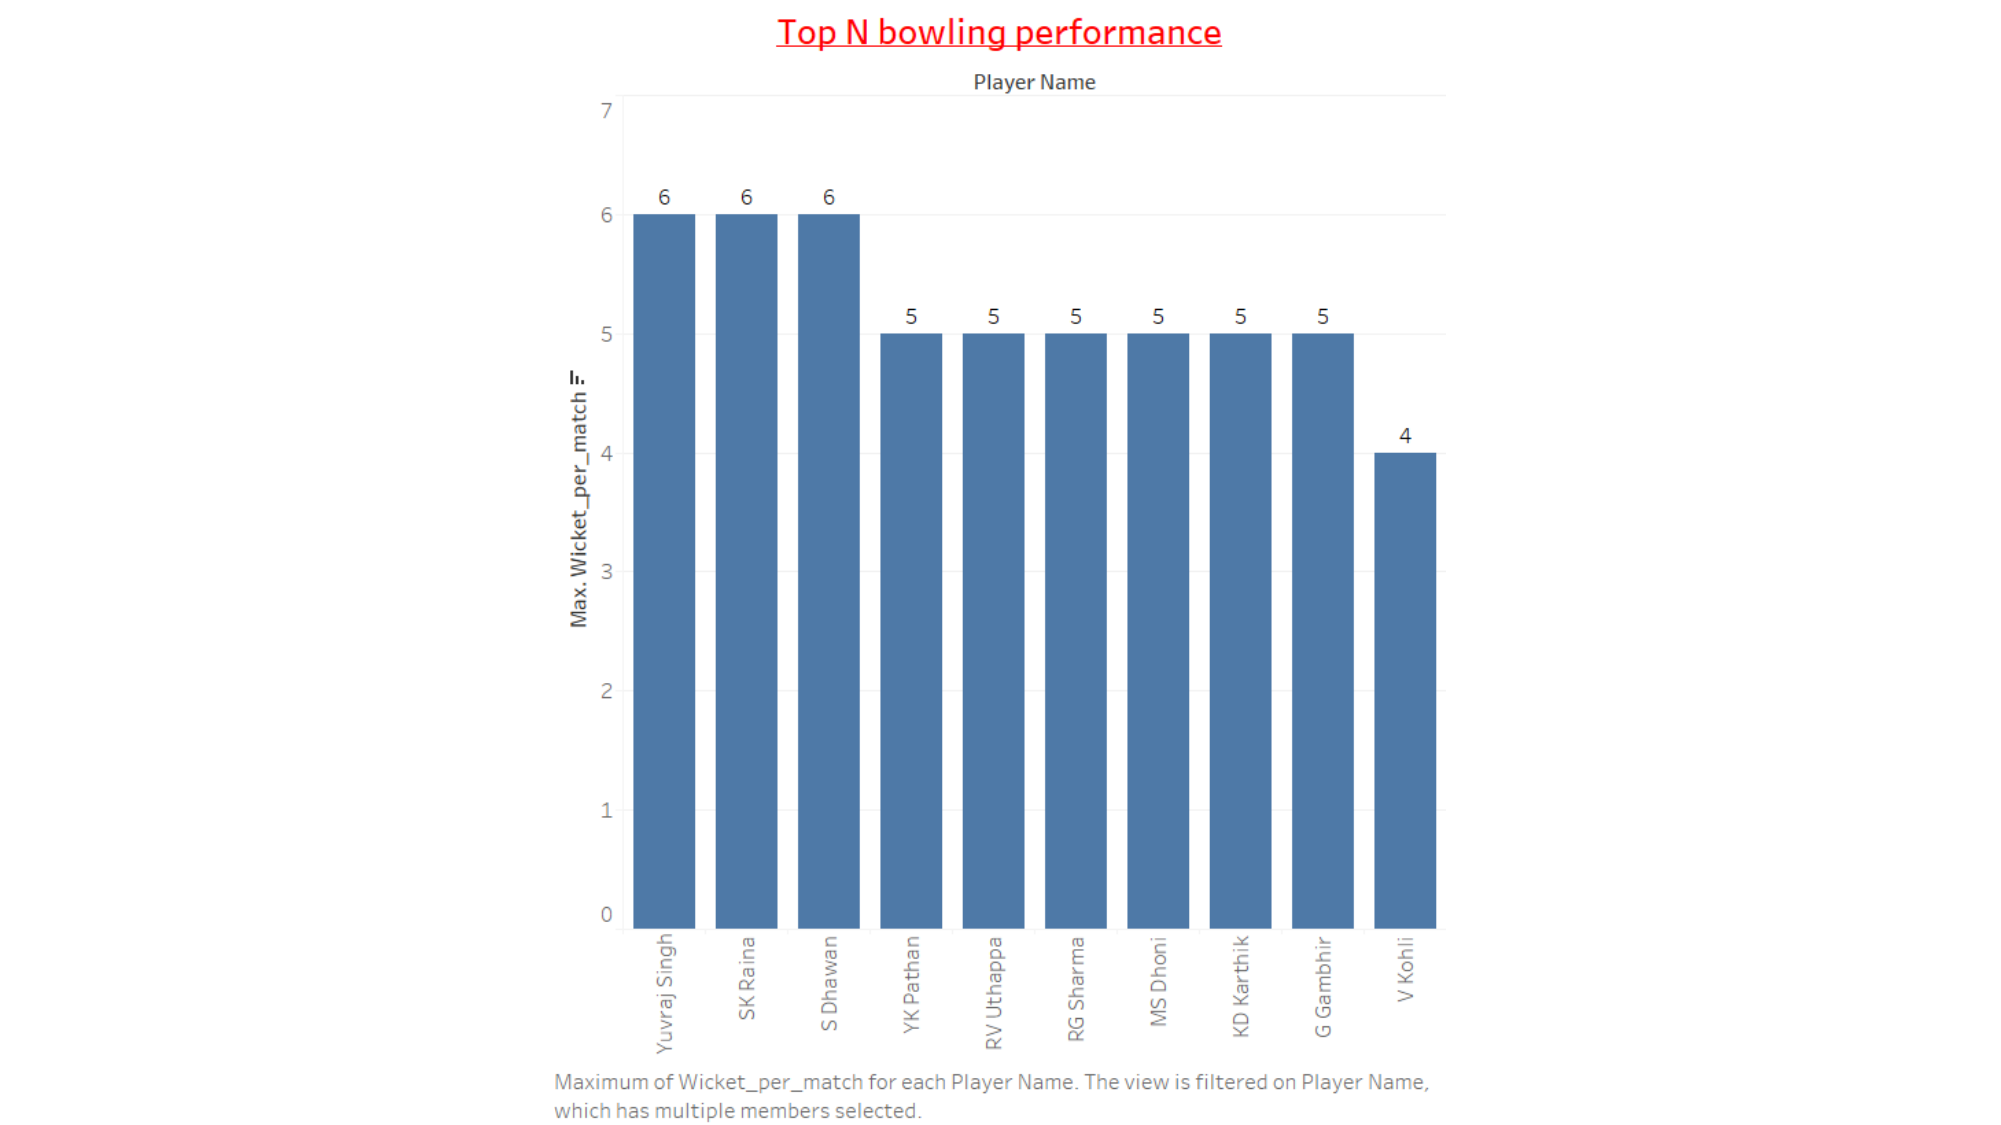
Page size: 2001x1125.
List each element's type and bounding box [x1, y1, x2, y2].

picture [554, 0, 1446, 1125]
